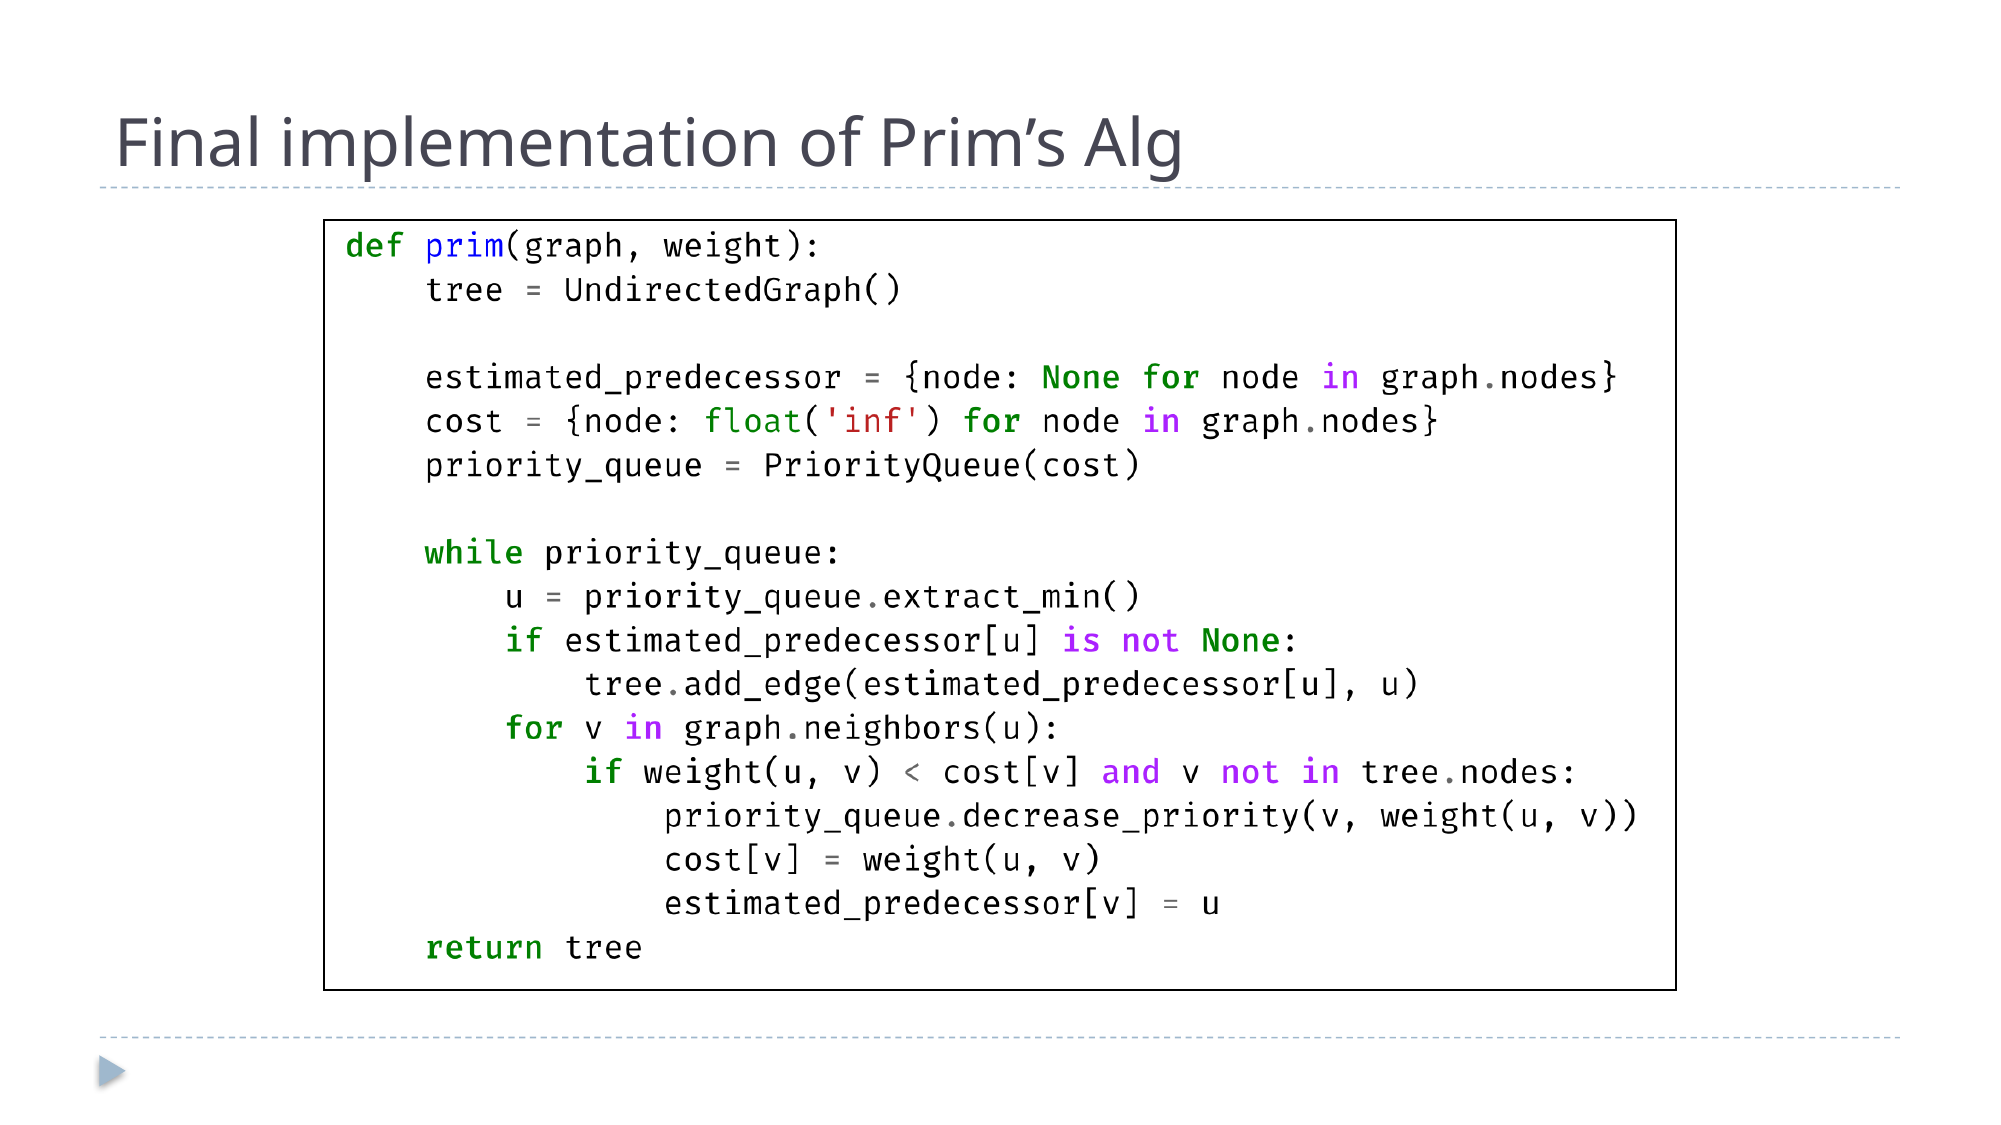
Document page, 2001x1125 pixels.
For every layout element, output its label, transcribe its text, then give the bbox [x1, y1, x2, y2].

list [324, 220, 1676, 990]
title Final implementation of Prim’s Alg [99, 24, 1901, 188]
